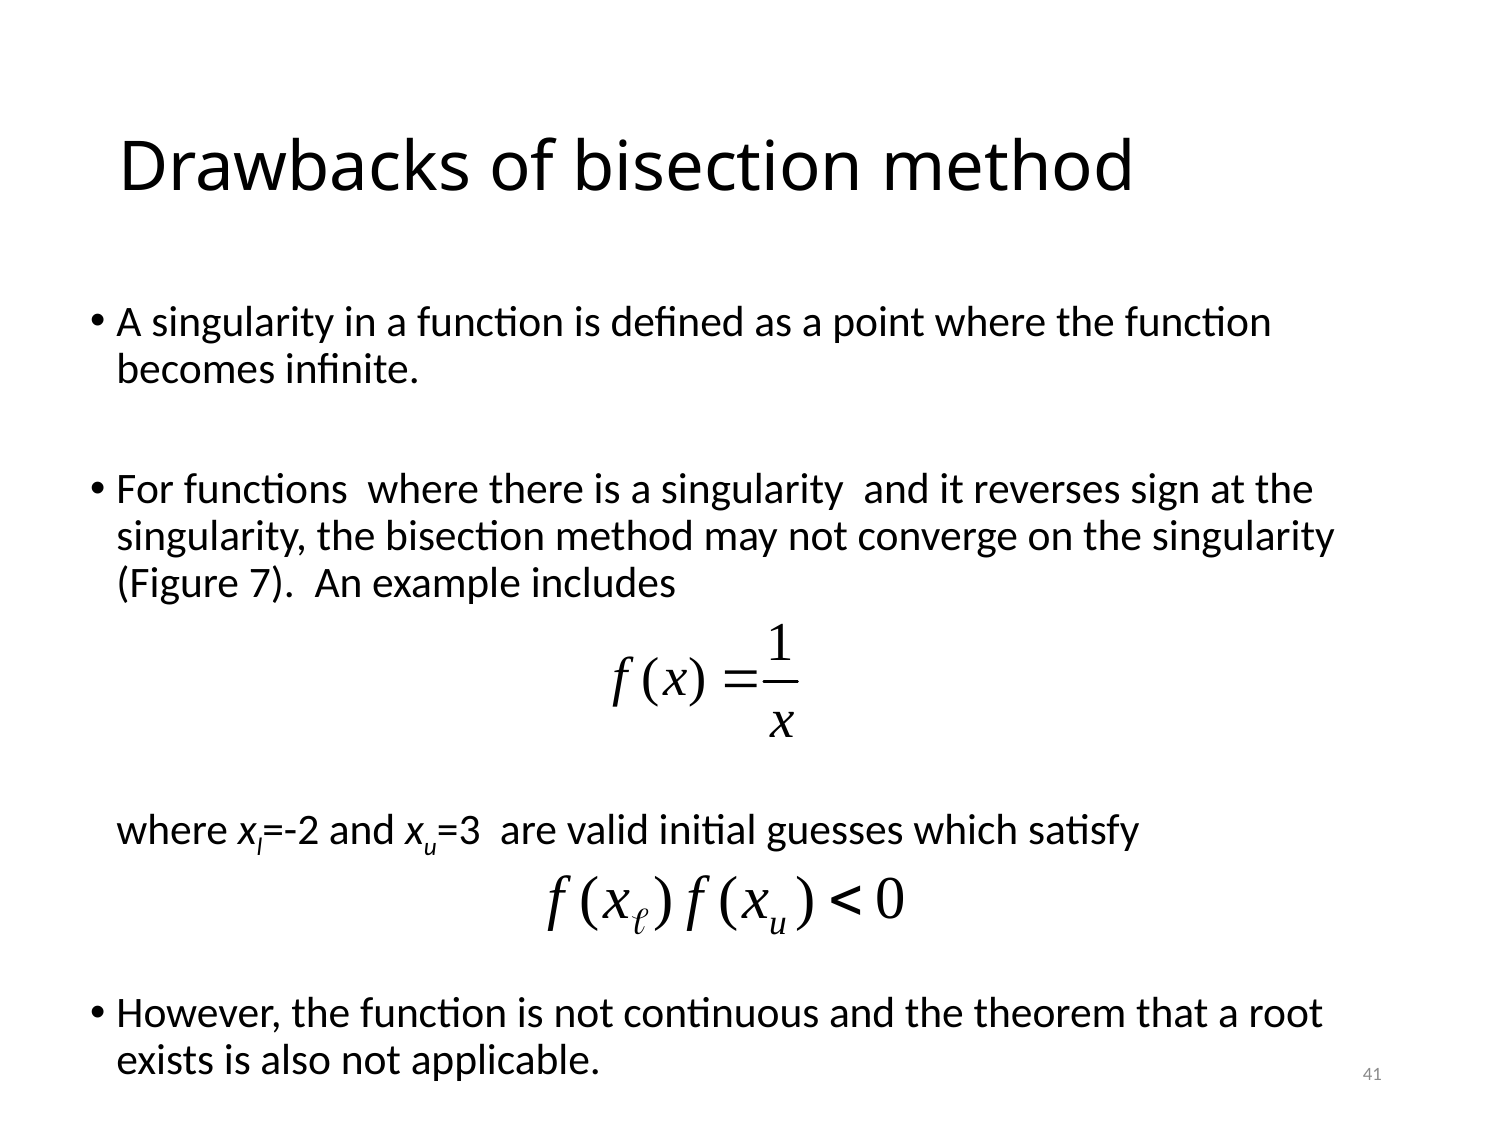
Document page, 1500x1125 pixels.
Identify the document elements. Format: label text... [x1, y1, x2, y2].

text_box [594, 608, 810, 750]
list A singularity in a function is defined as a point where the function becomes infinite. For functions where there is a singularity and it reverses sign at the singularity, the bisection method may not converge on the singularity (Figure 7). An example includes where xl=-2 and xu=3 are valid initial guesses which satisfy However, the function is not continuous and the theorem that a root exists is also not applicable. [75, 291, 1425, 1094]
slide_number 41 [1059, 1042, 1397, 1103]
title Drawbacks of bisection method [103, 59, 1397, 278]
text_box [527, 858, 918, 950]
